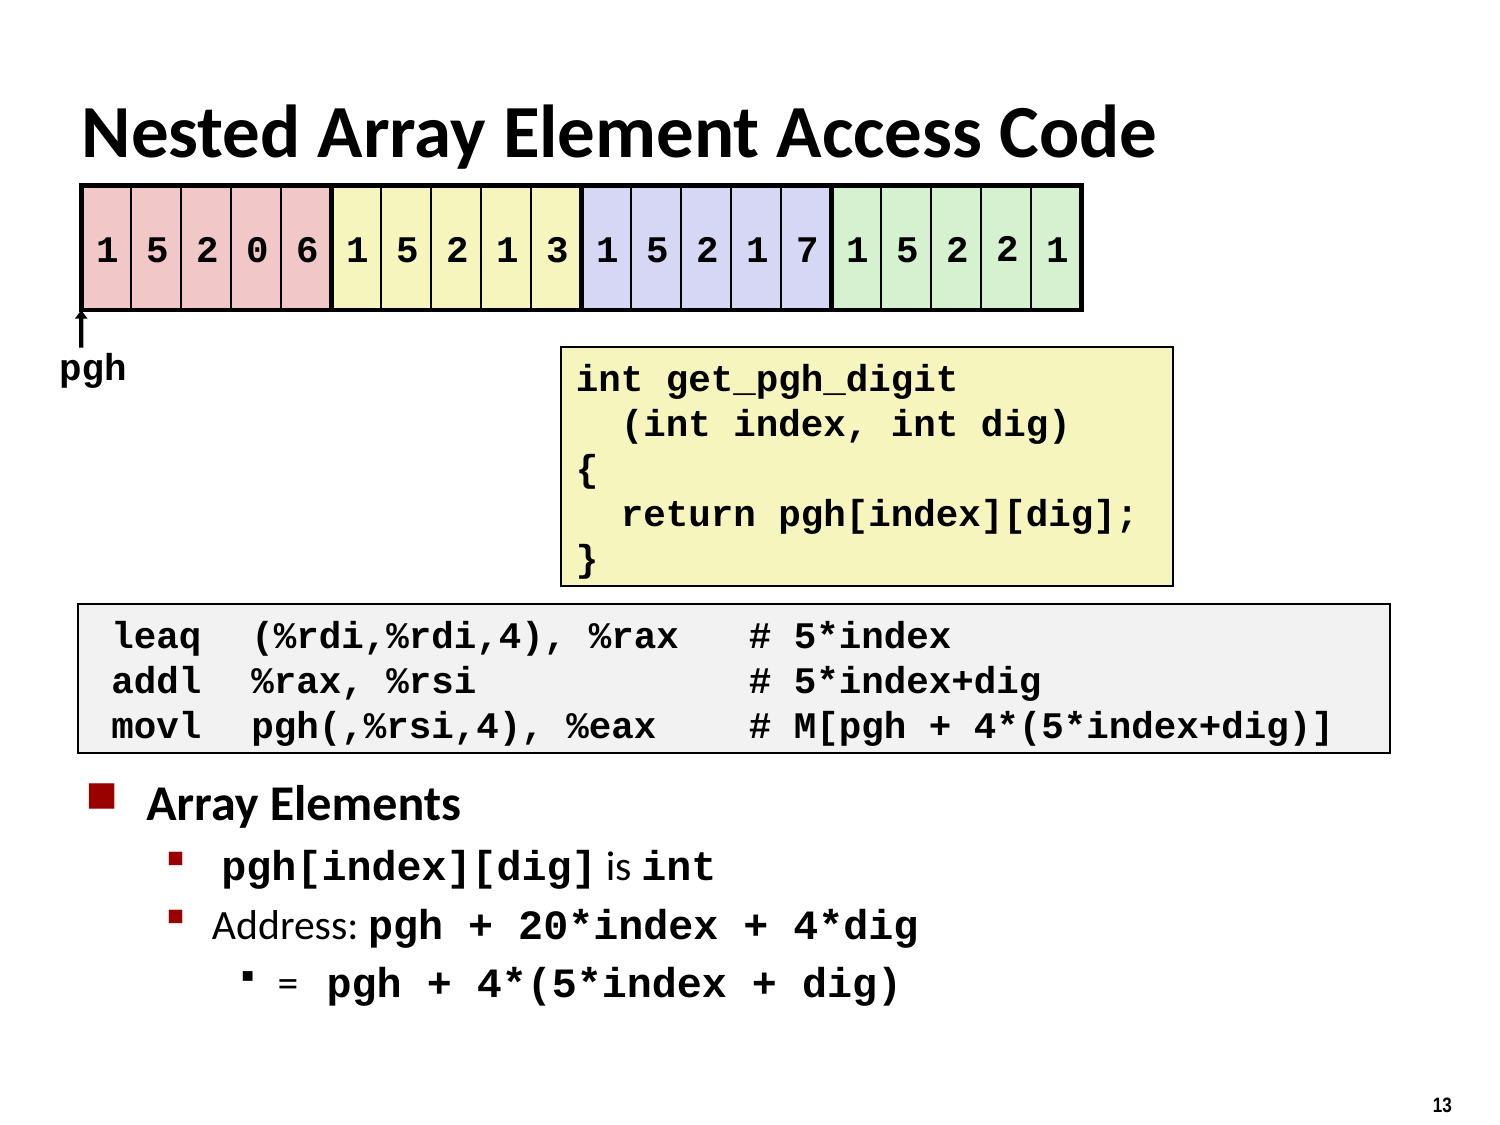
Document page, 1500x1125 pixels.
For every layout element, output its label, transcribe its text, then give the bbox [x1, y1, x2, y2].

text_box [43, 184, 1082, 396]
text_box int get_pgh_digit (int index, int dig) { return pgh[index][dig]; } [560, 346, 1174, 587]
text_box leaq (%rdi,%rdi,4), %rax # 5*index addl %rax, %rsi # 5*index+dig movl pgh(,%rsi,4), %eax # M[pgh + 4*(5*index+dig)] [77, 603, 1391, 754]
title Nested Array Element Access Code [66, 80, 1426, 176]
list Array Elements pgh[index][dig] is int Address: pgh + 20*index + 4*dig = pgh + 4*(5*index + dig) [74, 763, 1441, 1051]
